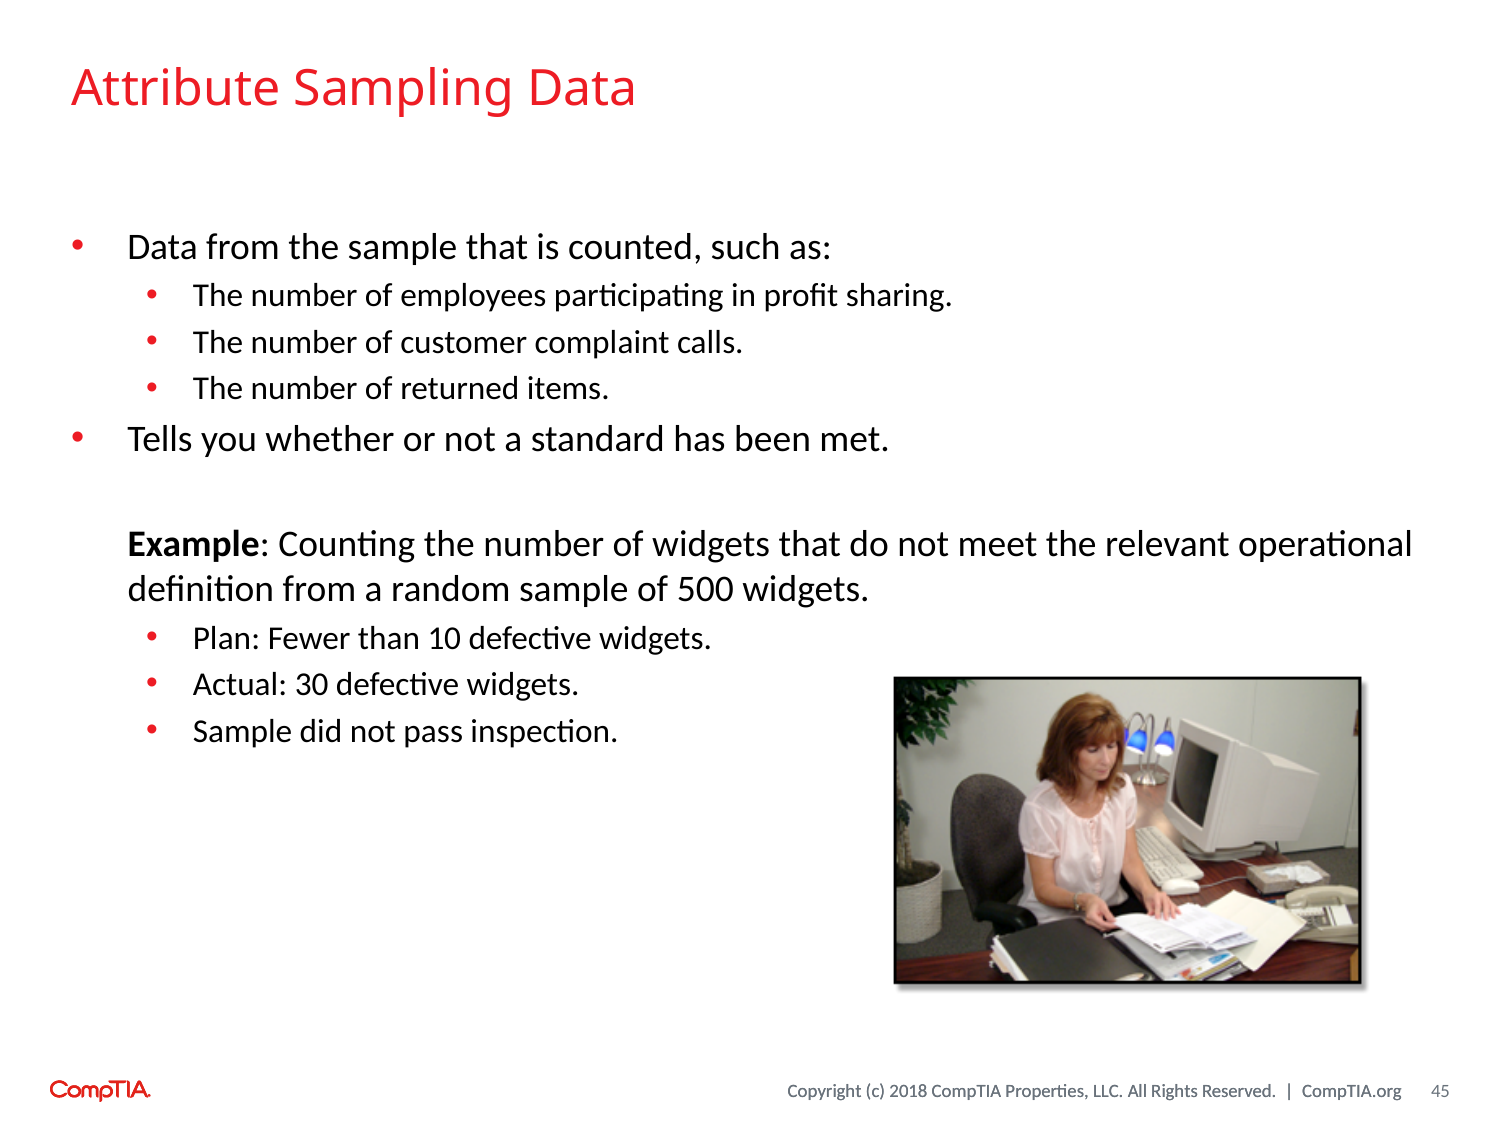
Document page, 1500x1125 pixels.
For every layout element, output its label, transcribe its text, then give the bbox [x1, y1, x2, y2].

list Data from the sample that is counted, such as: The number of employees participating in profit sharing. The number of customer complaint calls. The number of returned items. Tells you whether or not a standard has been met. Example: Counting the number of widgets that do not meet the relevant operational definition from a random sample of 500 widgets. Plan: Fewer than 10 defective widgets. Actual: 30 defective widgets. Sample did not pass inspection. [56, 214, 1444, 995]
slide_number 45 [1407, 1067, 1450, 1113]
title Attribute Sampling Data [56, 16, 1444, 155]
picture [878, 662, 1378, 999]
